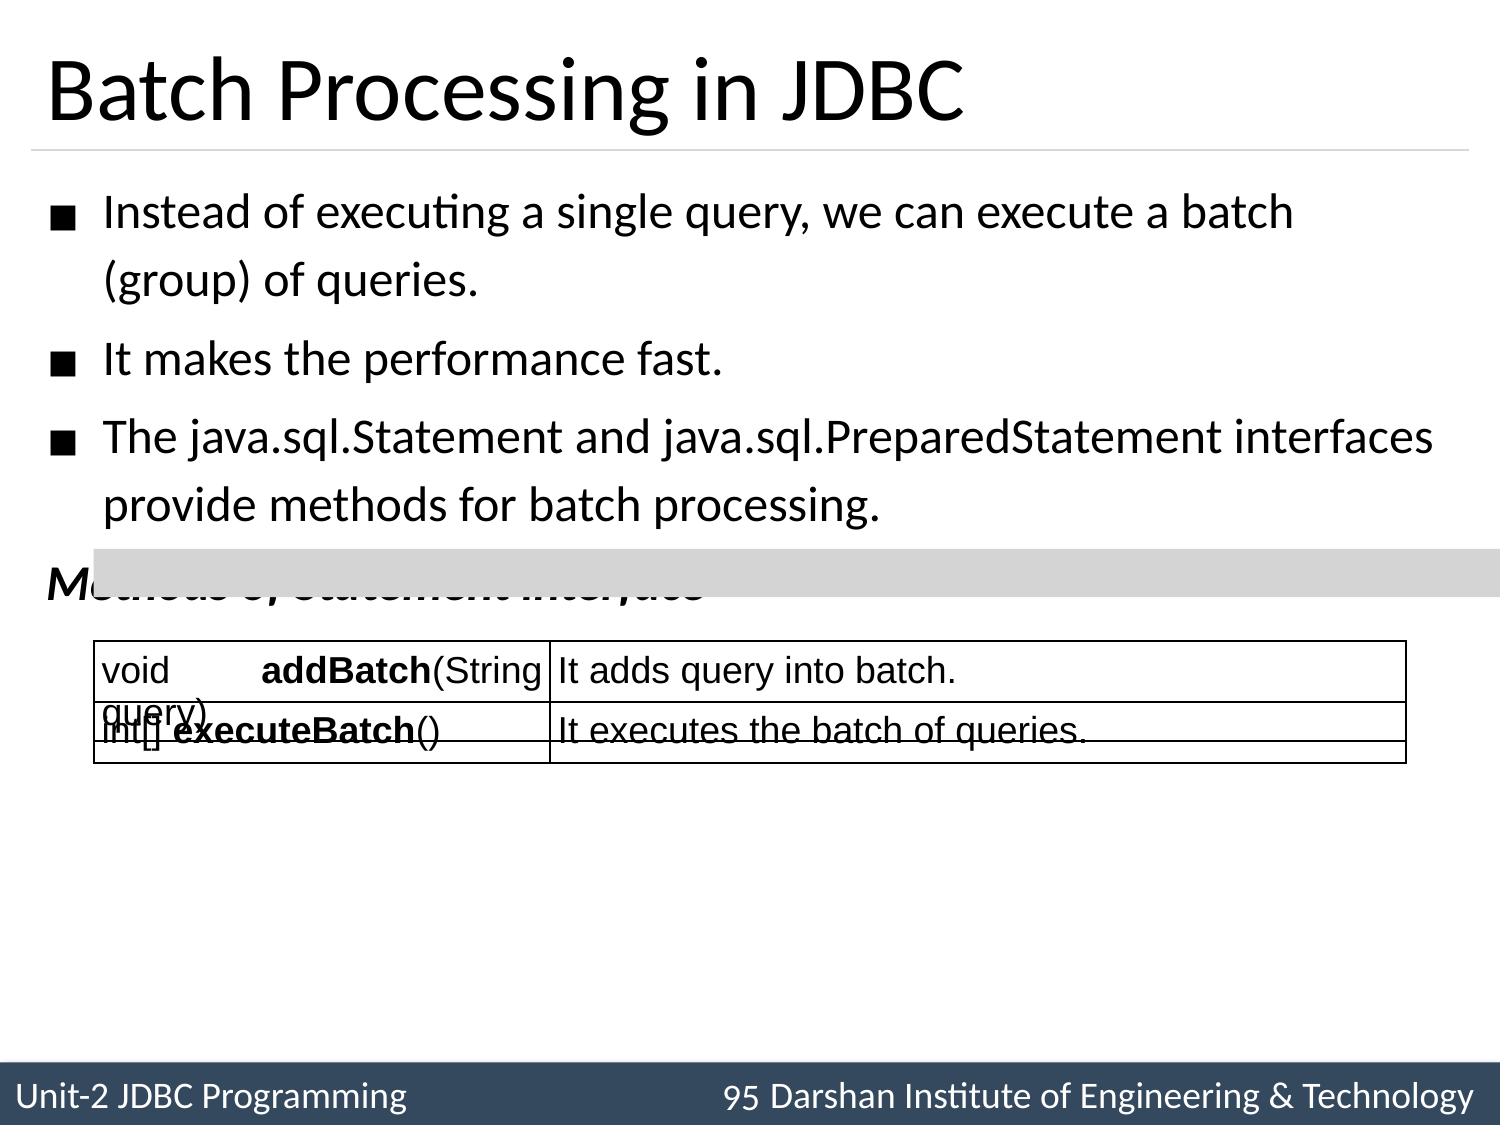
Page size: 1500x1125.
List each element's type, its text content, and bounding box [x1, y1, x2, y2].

title Batch Processing in JDBC [31, 17, 1469, 150]
text_box [93, 523, 1500, 629]
slide_number 95 [675, 1065, 775, 1125]
list Instead of executing a single query, we can execute a batch (group) of queries. It makes the performance fast. The java.sql.Statement and java.sql.PreparedStatement interfaces provide methods for batch processing. Methods of Statement interface [31, 162, 1469, 1038]
table_header int[] executeBatch() [95, 703, 549, 762]
table_header It adds query into batch. [551, 642, 1405, 701]
table_header void addBatch(String query) [95, 642, 549, 701]
table_header It executes the batch of queries. [551, 703, 1405, 762]
